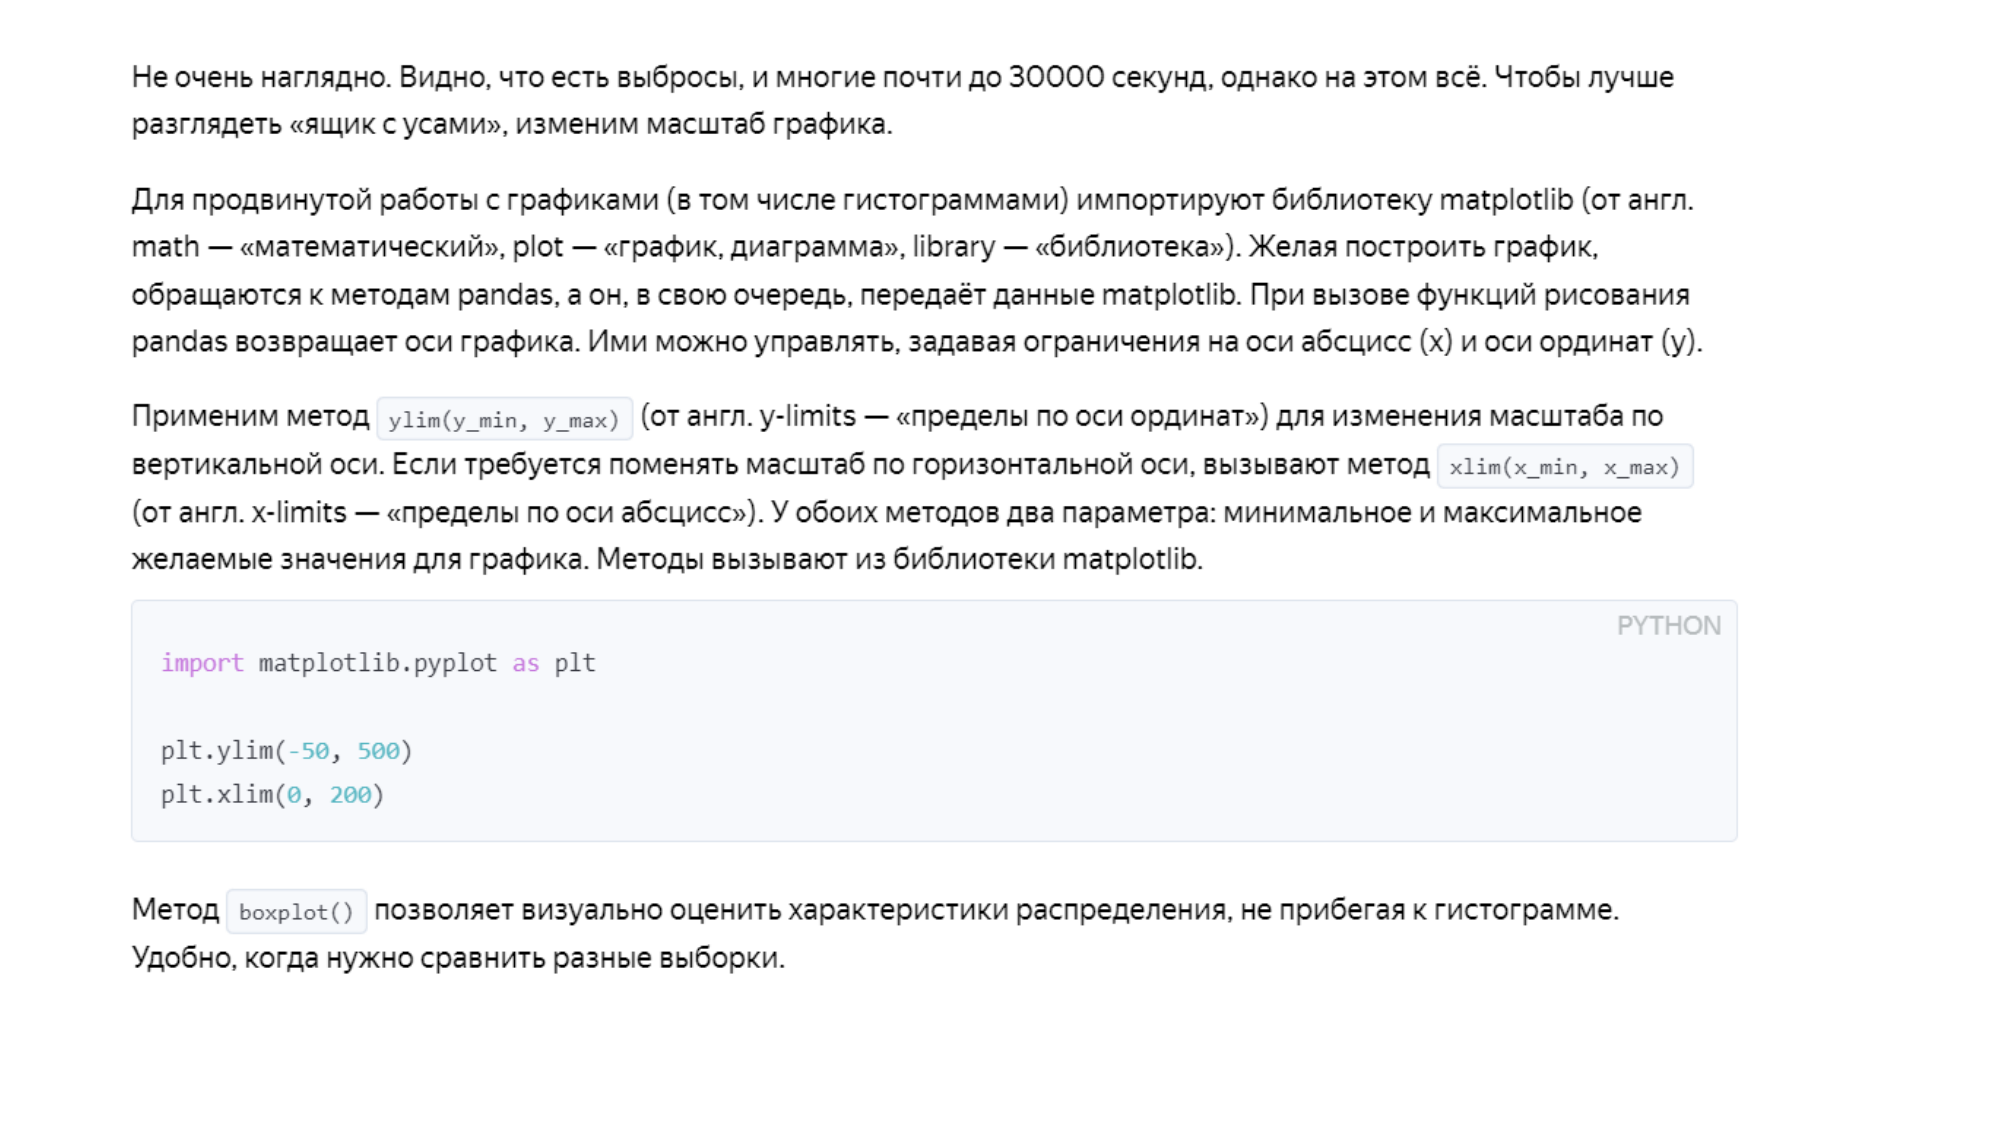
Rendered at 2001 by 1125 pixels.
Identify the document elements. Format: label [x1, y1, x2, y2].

picture [121, 42, 1743, 984]
